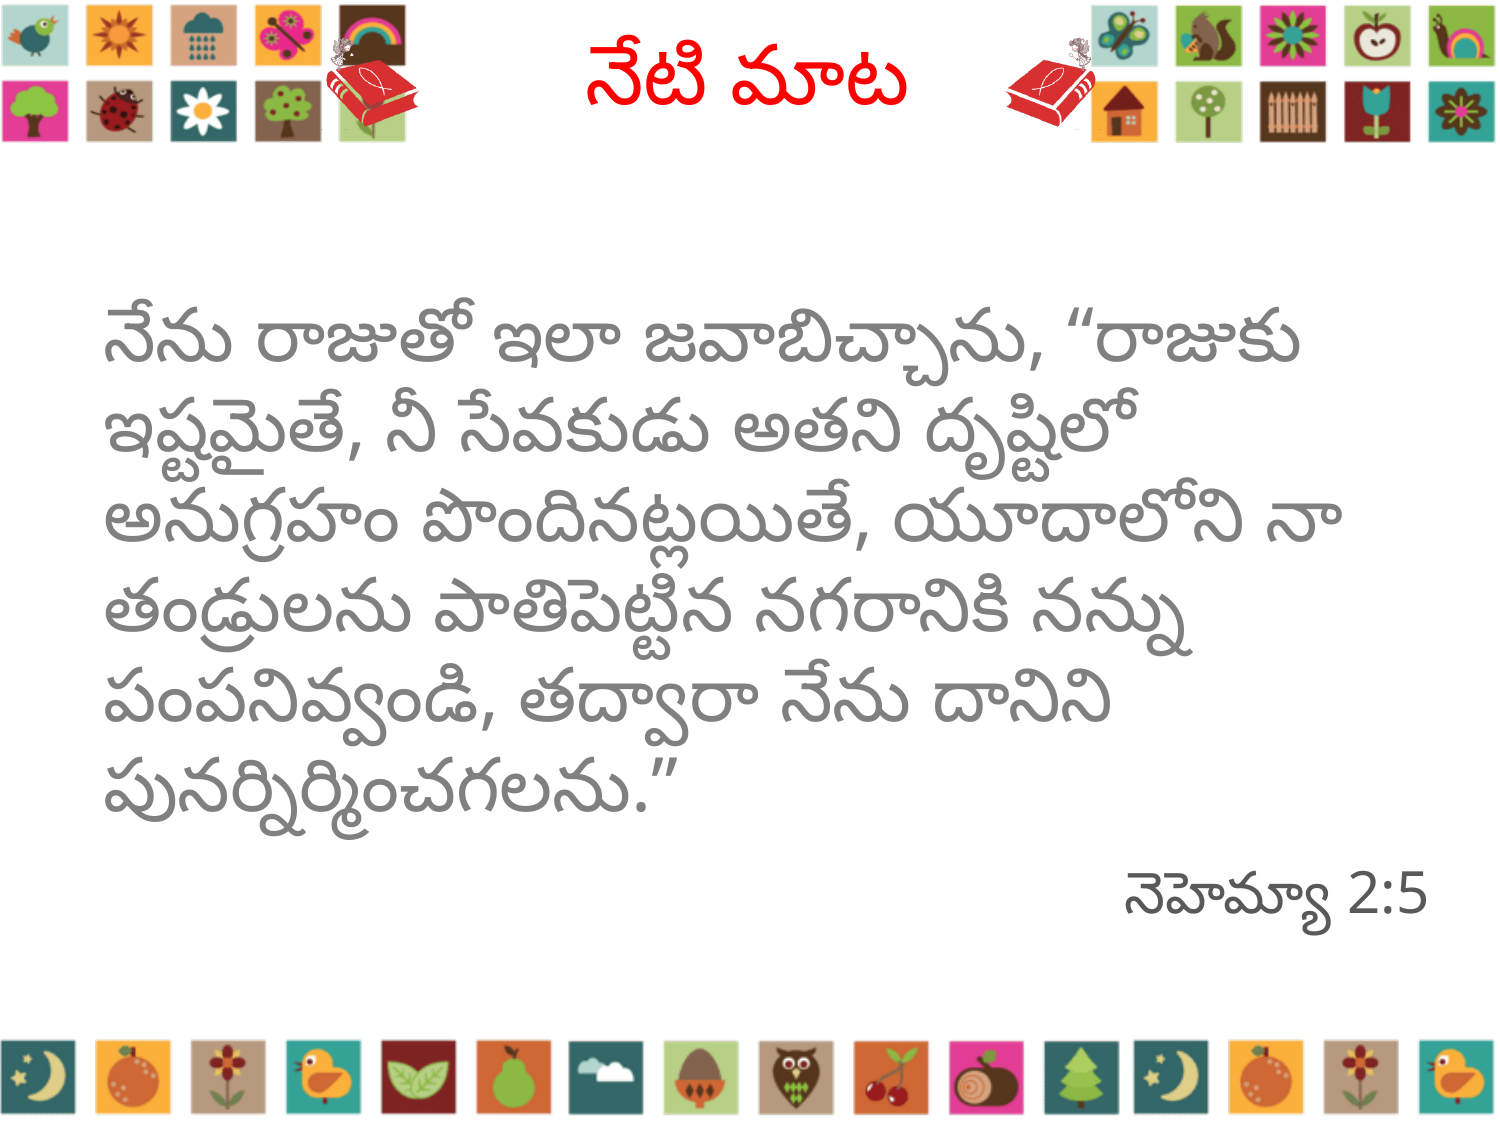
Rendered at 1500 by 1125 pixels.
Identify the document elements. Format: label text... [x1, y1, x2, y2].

picture [974, 3, 1500, 150]
text_box నేటి మాట [425, 13, 1078, 129]
text_box నెహెమ్యా 2:5 [812, 848, 1444, 933]
text_box నేను రాజుతో ఇలా జవాబిచ్చాను, “రాజుకు ఇష్టమైతే, నీ సేవకుడు అతని దృష్టిలో అనుగ్రహం పొందినట్లయితే, యూదాలోని నా తండ్రులను పాతిపెట్టిన నగరానికి నన్ను పంపనివ్వండి, తద్వారా నేను దానిని పునర్నిర్మించగలను.” [88, 278, 1436, 834]
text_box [0, 1028, 1500, 1118]
picture [0, 3, 451, 150]
